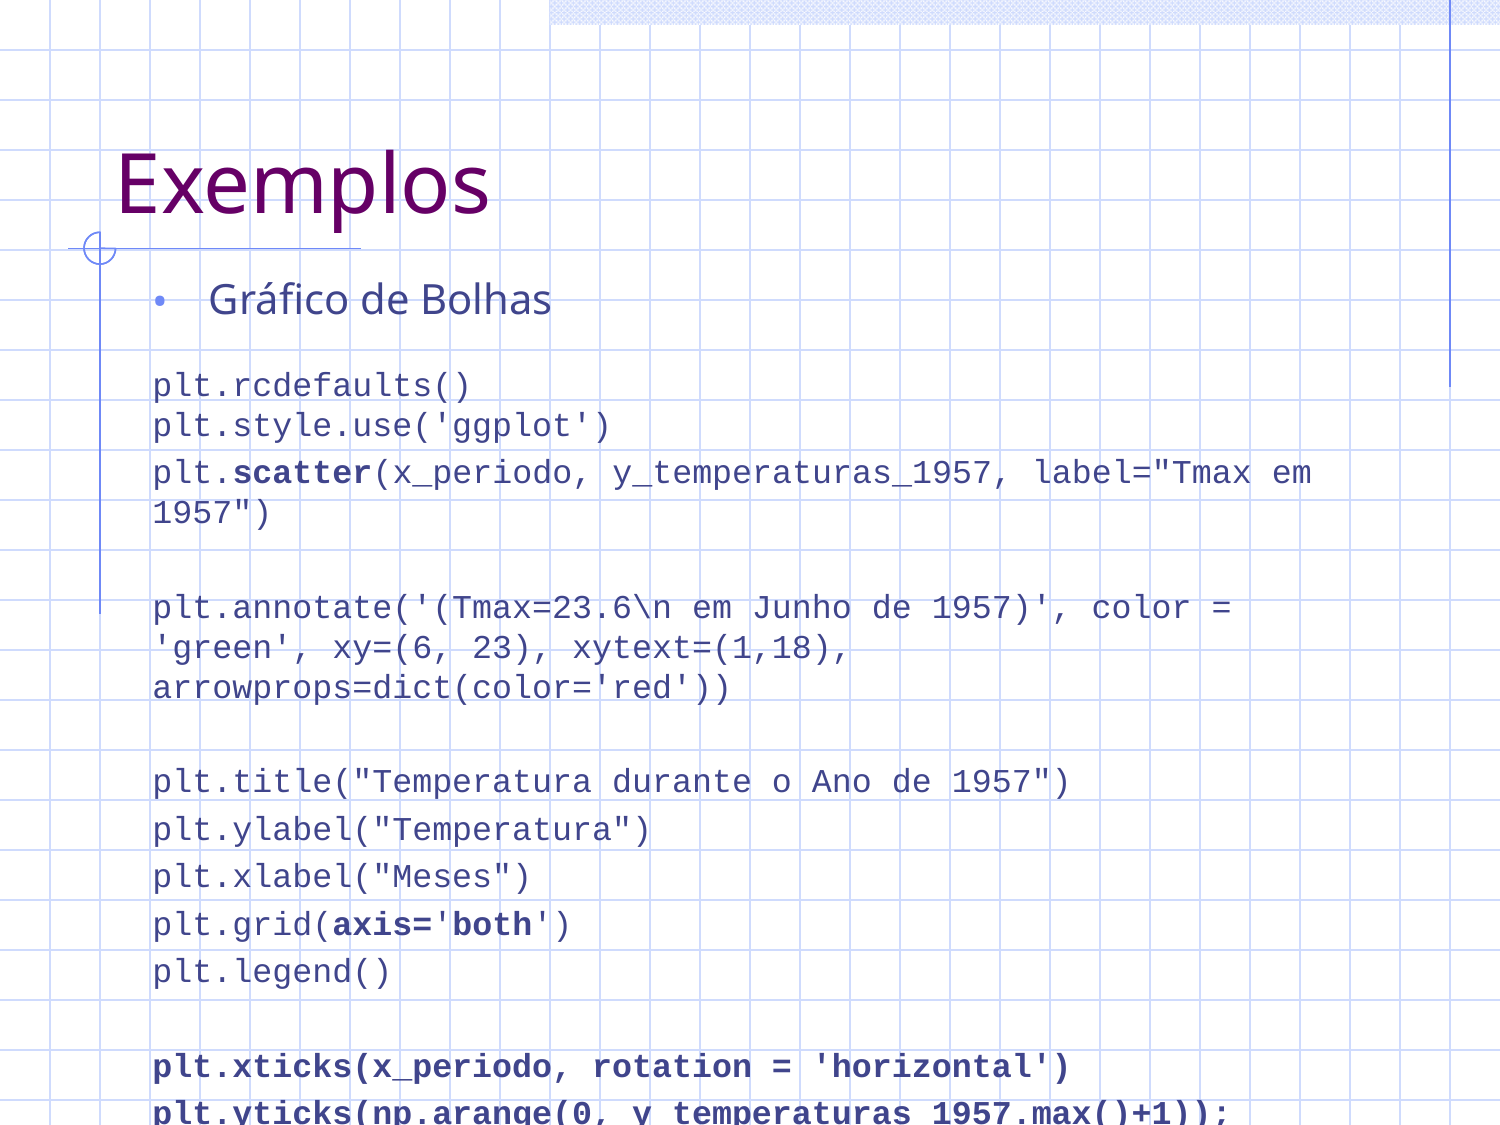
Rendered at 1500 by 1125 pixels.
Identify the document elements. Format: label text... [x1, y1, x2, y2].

picture [1451, 0, 1500, 25]
picture [549, 0, 1449, 25]
list Gráfico de Bolhas plt.rcdefaults() plt.style.use('ggplot') plt.scatter(x_periodo, y_temperaturas_1957, label="Tmax em 1957") plt.annotate('(Tmax=23.6\n em Junho de 1957)', color = 'green', xy=(6, 23), xytext=(1,18), arrowprops=dict(color='red')) plt.title("Temperatura durante o Ano de 1957") plt.ylabel("Temperatura") plt.xlabel("Meses") plt.grid(axis='both') plt.legend() plt.xticks(x_periodo, rotation = 'horizontal') plt.yticks(np.arange(0, y_temperaturas_1957.max()+1)); [137, 265, 1413, 941]
title Exemplos [99, 50, 1447, 238]
